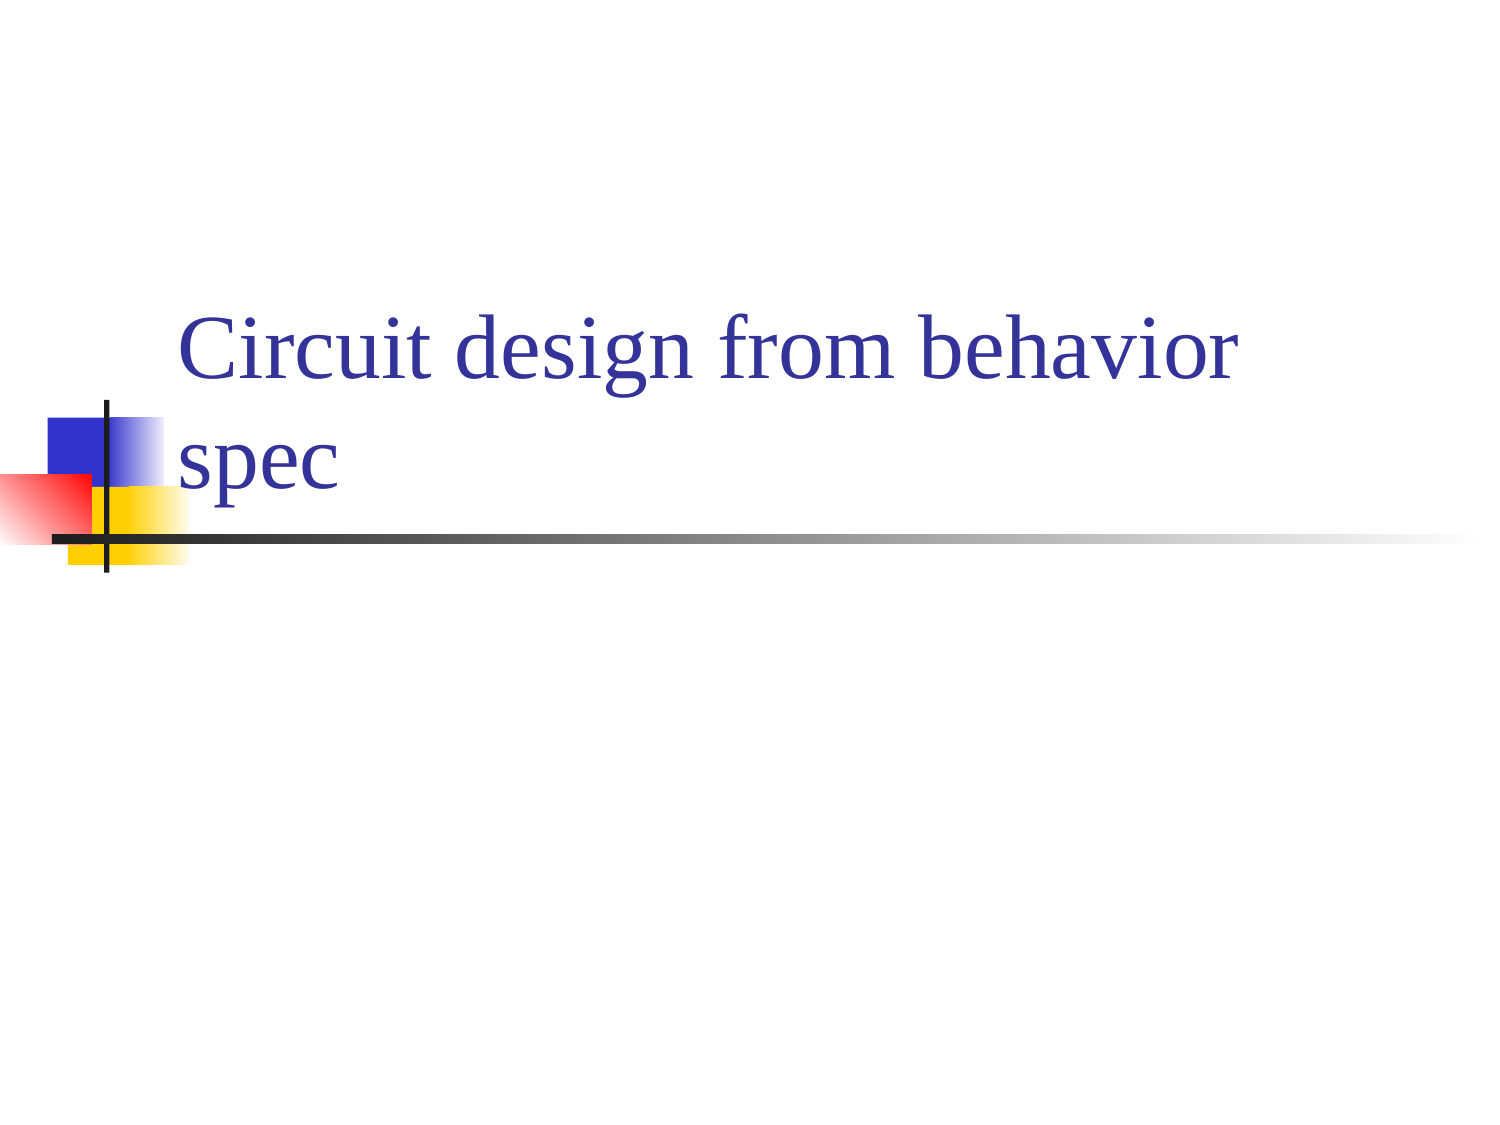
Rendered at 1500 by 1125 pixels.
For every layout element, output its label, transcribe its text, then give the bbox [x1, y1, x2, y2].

title Circuit design from behavior spec [162, 275, 1438, 515]
